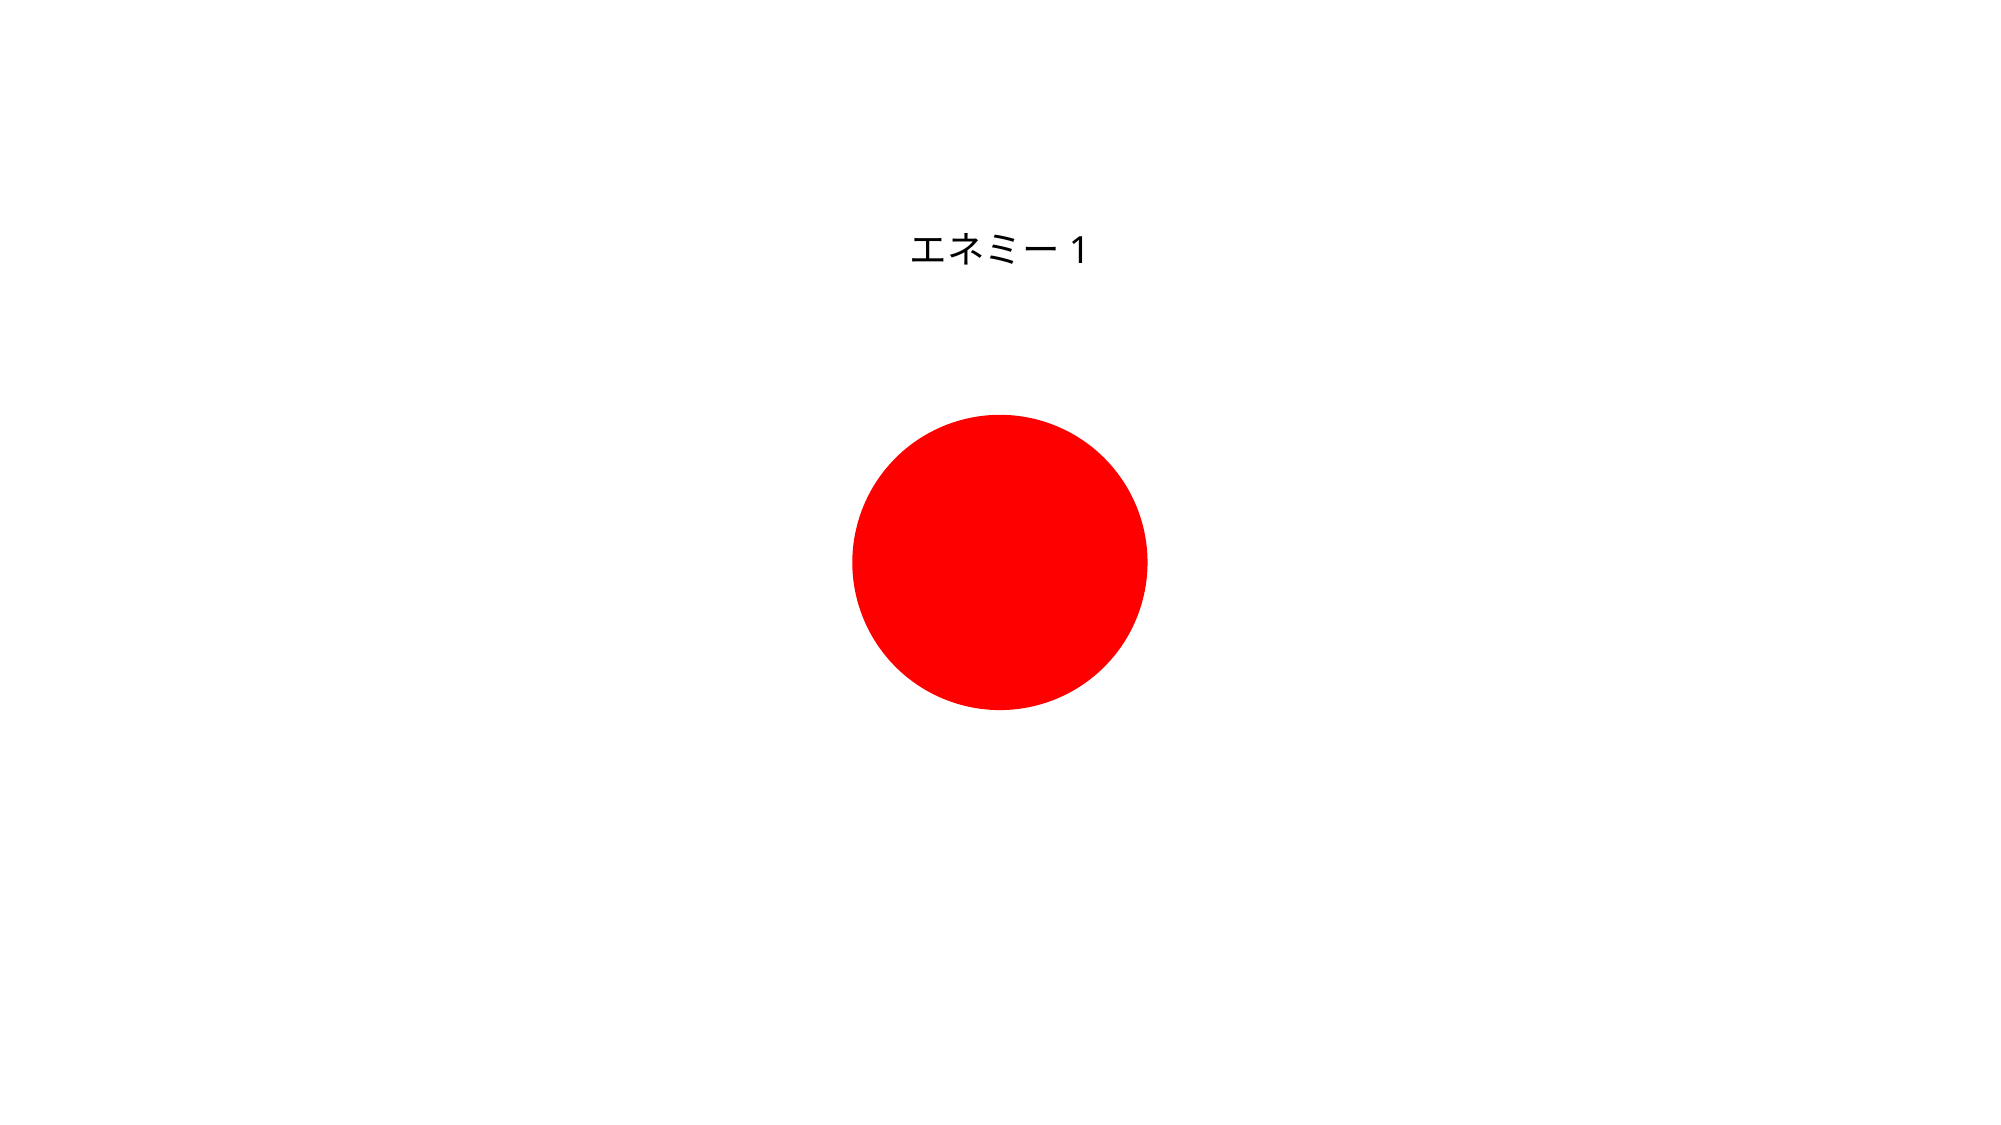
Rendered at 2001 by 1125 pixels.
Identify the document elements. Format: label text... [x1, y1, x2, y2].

text_box エネミー1 [765, 218, 1235, 279]
text_box [851, 413, 1149, 712]
